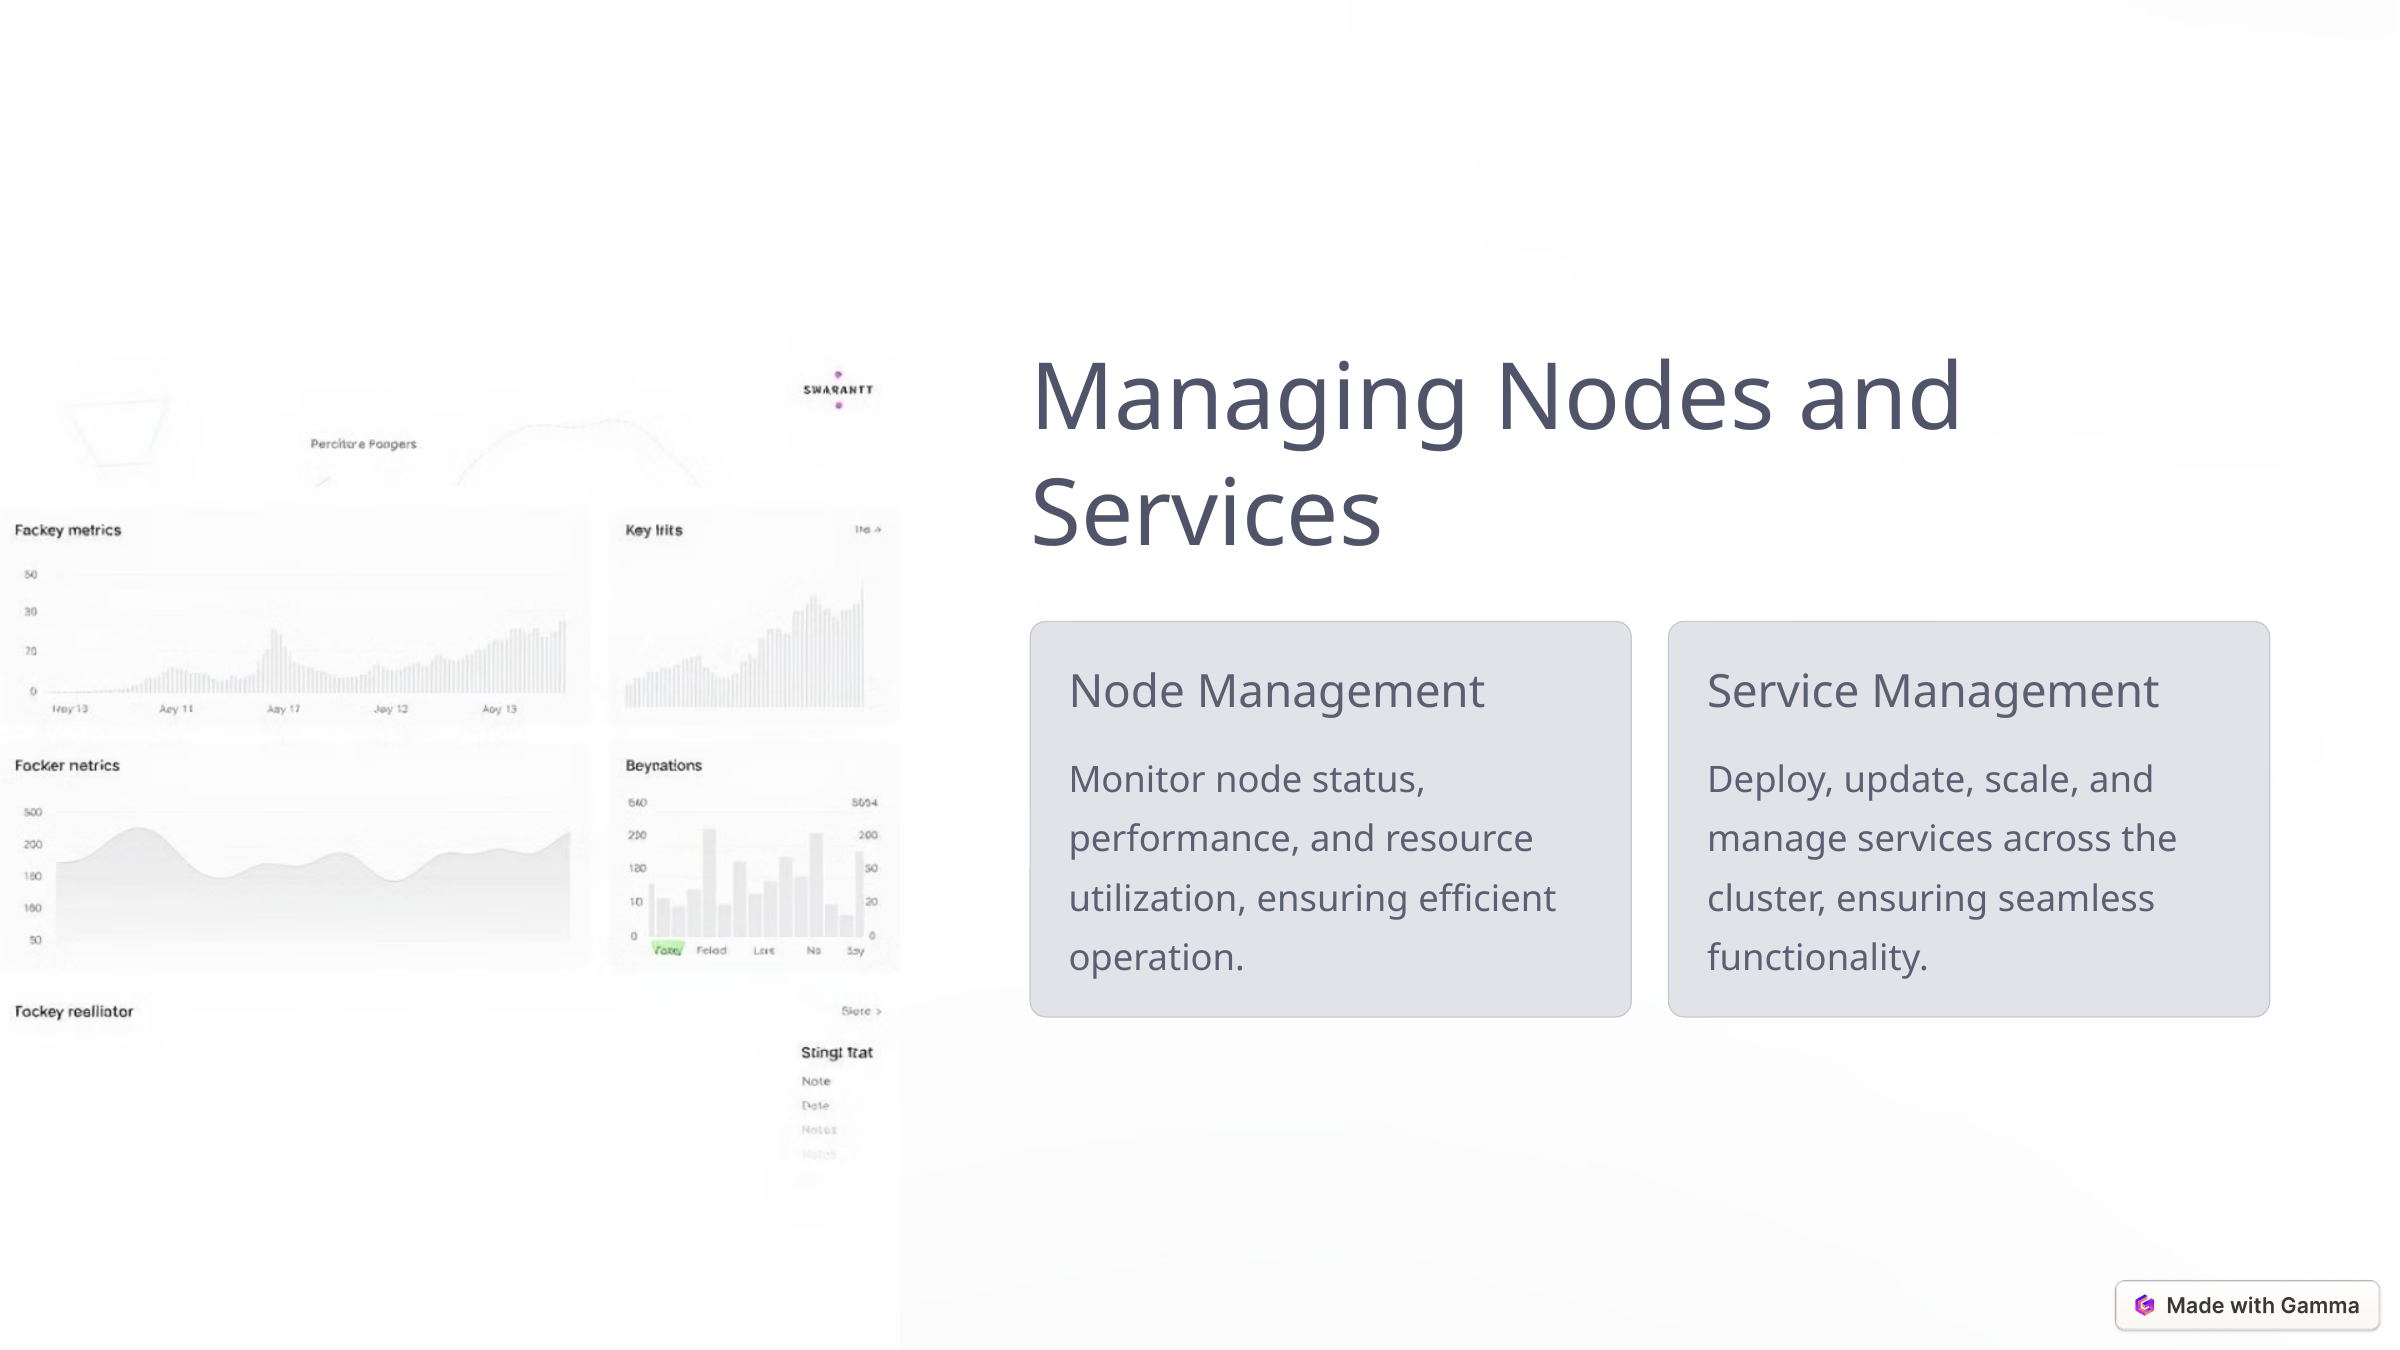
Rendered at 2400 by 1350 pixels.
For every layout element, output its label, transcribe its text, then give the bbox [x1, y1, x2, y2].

text_box Deploy, update, scale, and manage services across the cluster, ensuring seamless functionality. [1706, 740, 2232, 979]
text_box Service Management [1707, 659, 2173, 718]
text_box Monitor node status, performance, and resource utilization, ensuring efficient operation. [1068, 740, 1593, 979]
text_box Node Management [1068, 659, 1534, 718]
text_box [1668, 621, 2270, 1017]
text_box [1030, 621, 1632, 1017]
text_box Managing Nodes and Services [1030, 333, 2270, 566]
picture [2106, 1271, 2389, 1339]
picture [0, 0, 900, 1350]
